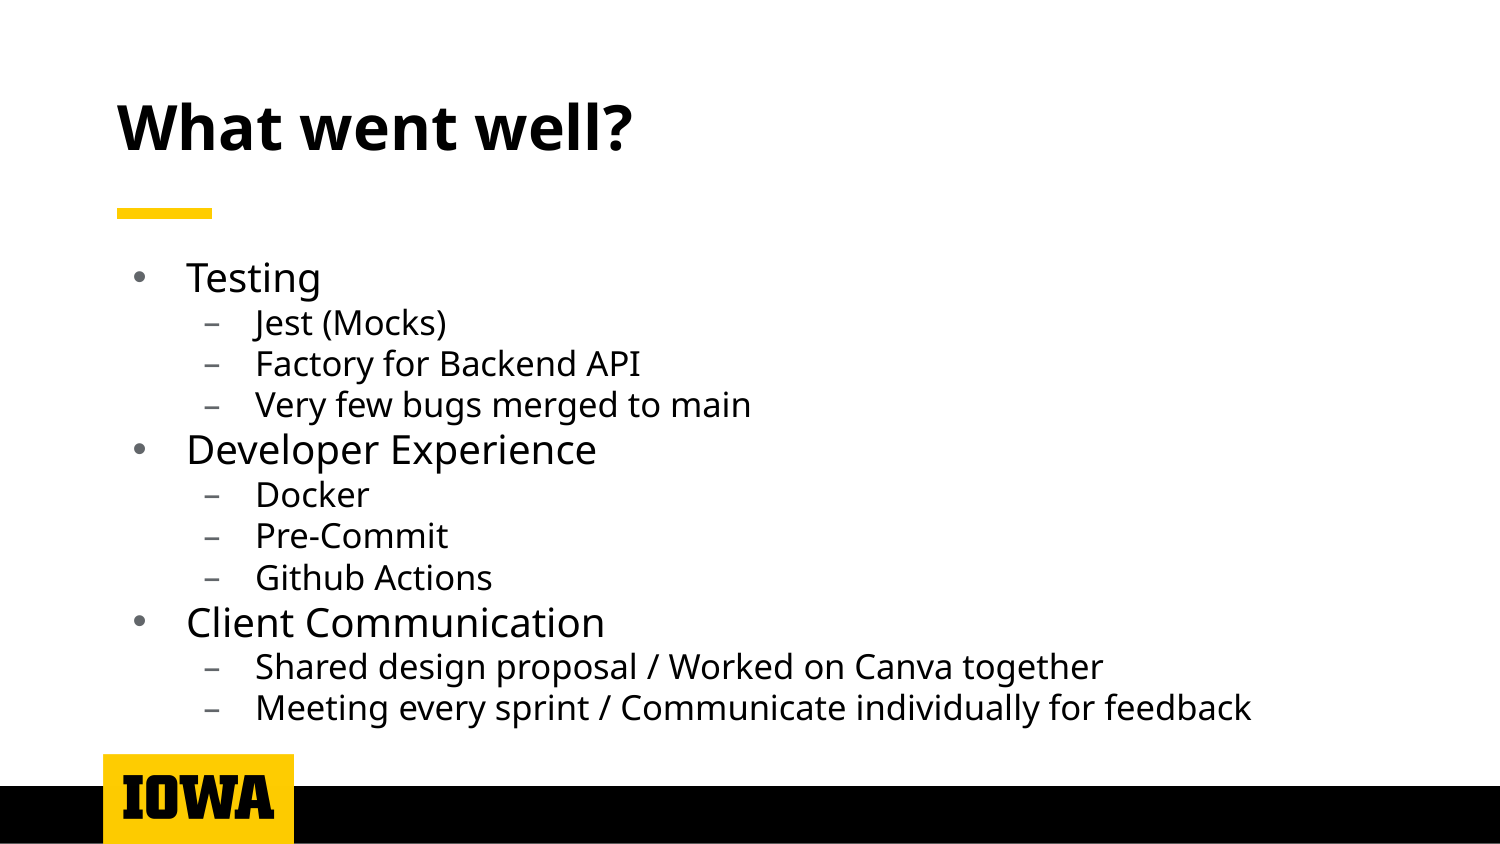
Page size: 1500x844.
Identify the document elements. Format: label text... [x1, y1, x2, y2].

title What went well? [117, 47, 1383, 212]
picture [103, 754, 294, 844]
list Testing Jest (Mocks) Factory for Backend API Very few bugs merged to main Developer Experience Docker Pre-Commit Github Actions Client Communication Shared design proposal / Worked on Canva together Meeting every sprint / Communicate individually for feedback [117, 252, 1383, 732]
